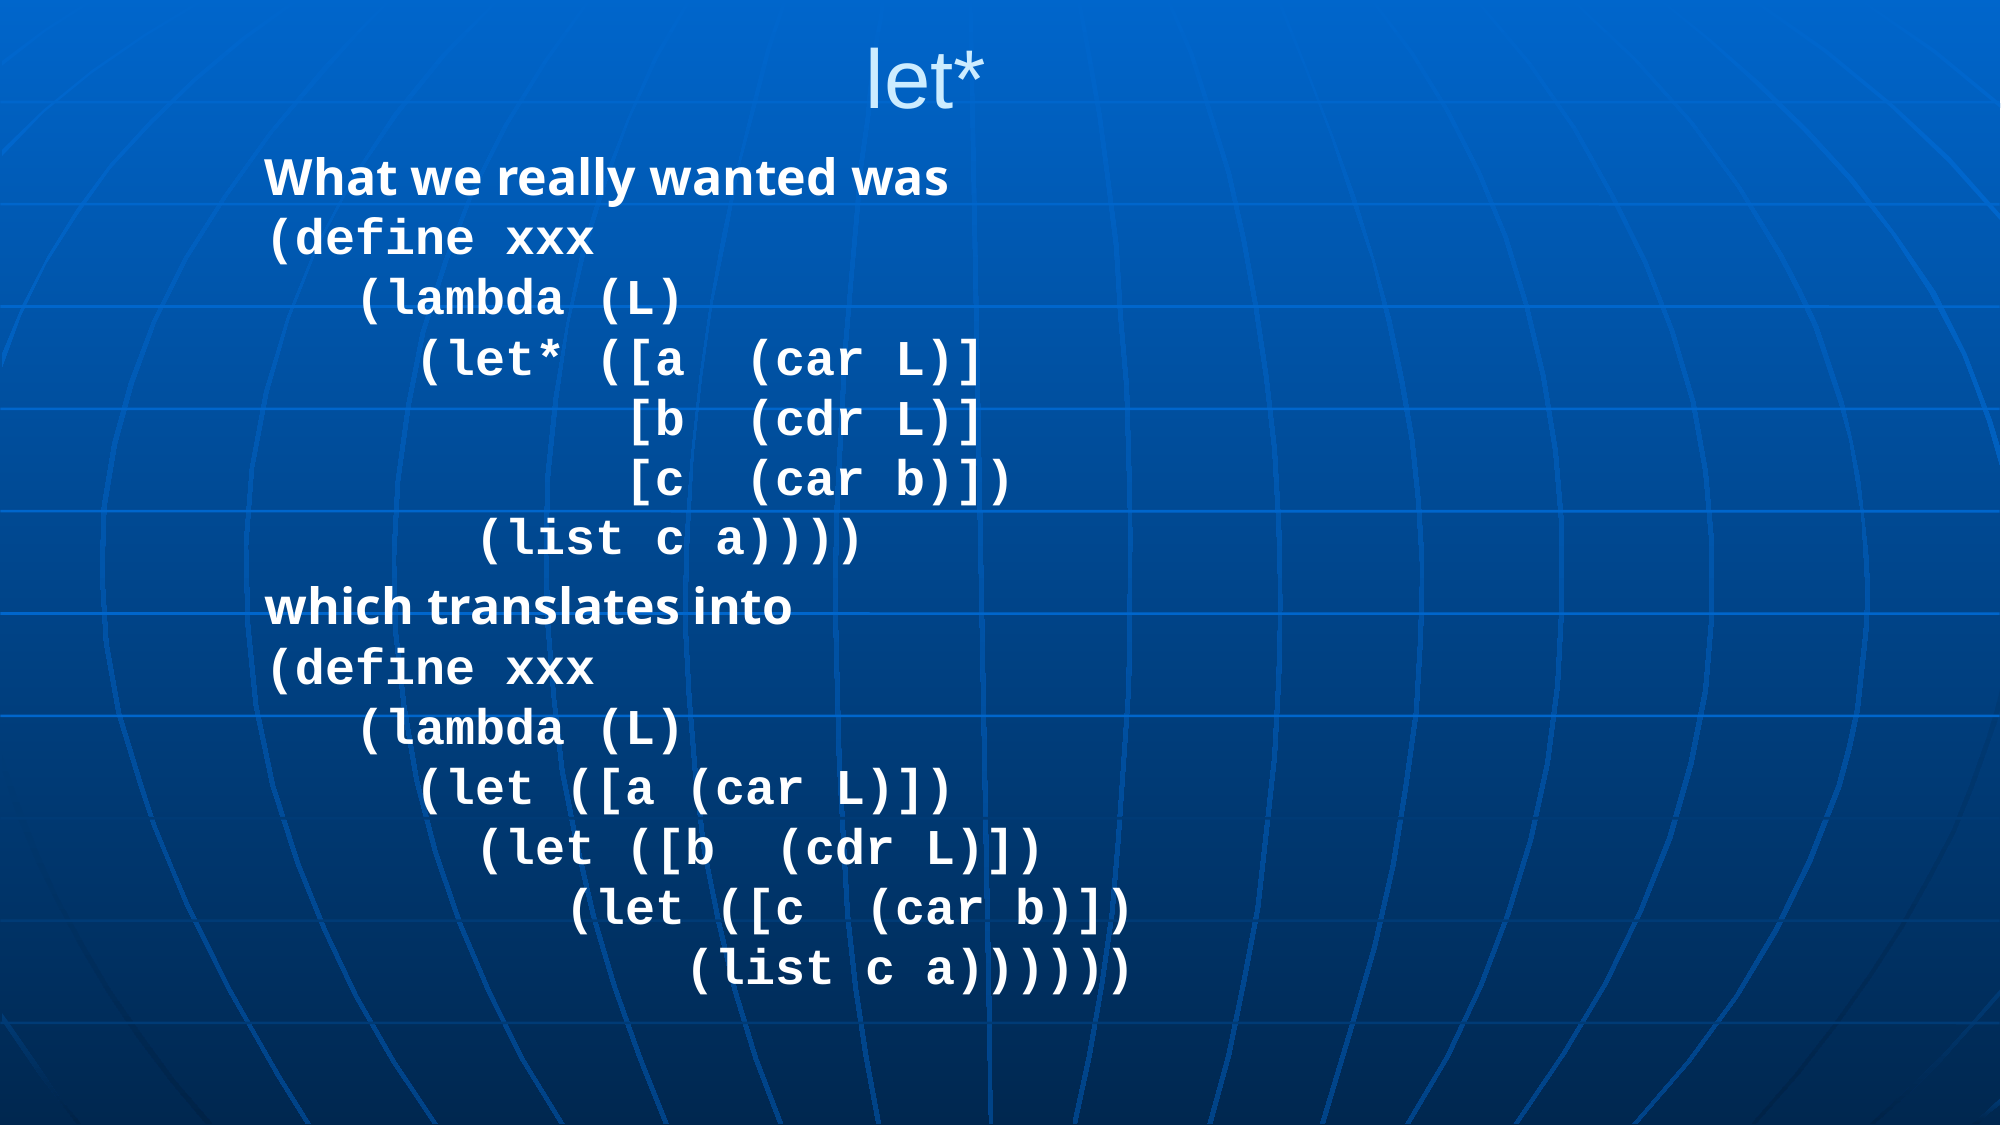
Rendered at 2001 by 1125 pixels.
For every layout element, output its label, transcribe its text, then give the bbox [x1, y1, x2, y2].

title let* [362, 24, 1490, 126]
list What we really wanted was (define xxx (lambda (L) (let* ([a (car L)] [b (cdr L)] [c (car b)]) (list c a)))) which translates into (define xxx (lambda (L) (let ([a (car L)]) (let ([b (cdr L)]) (let ([c (car b)]) (list c a)))))) [249, 137, 1601, 1038]
